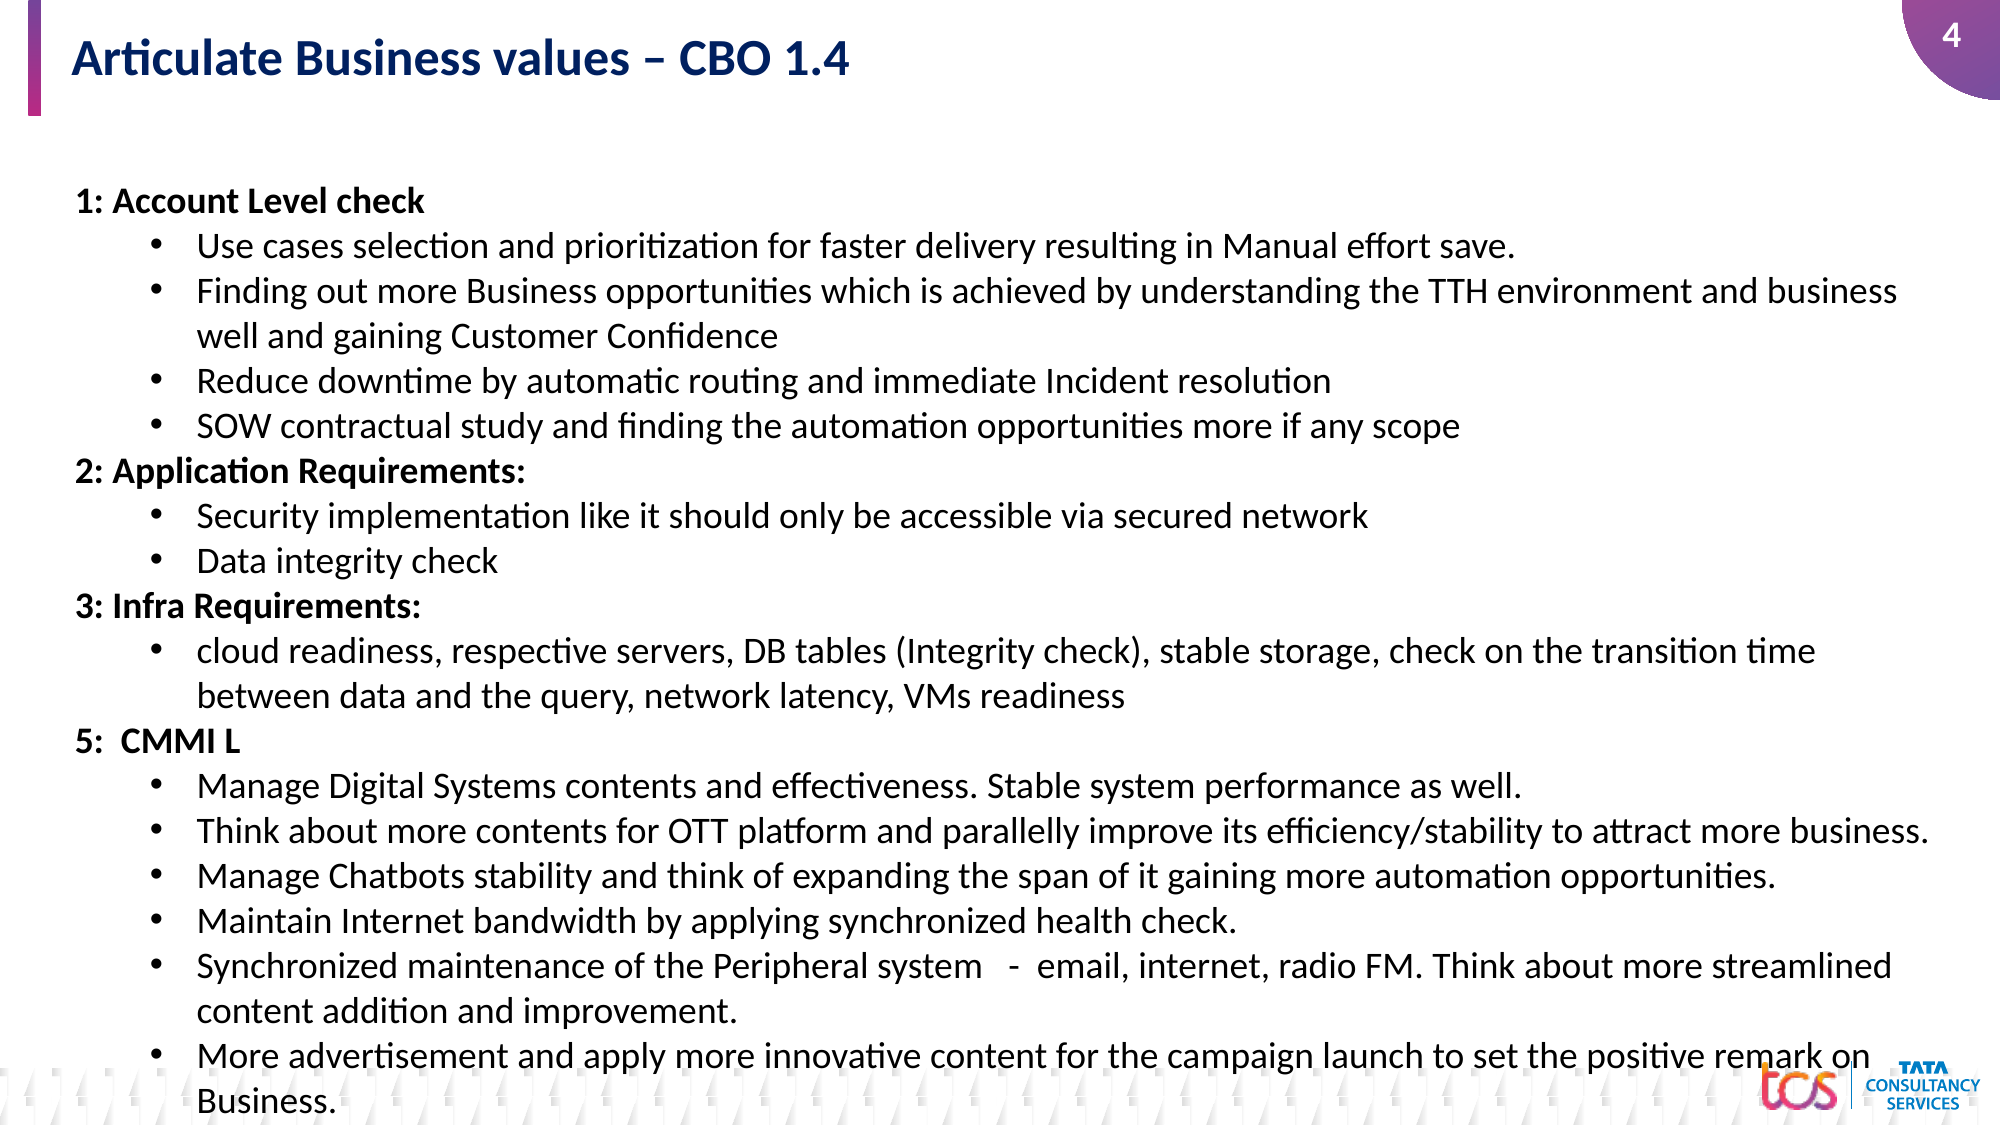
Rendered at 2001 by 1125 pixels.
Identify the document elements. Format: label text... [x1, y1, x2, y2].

title Articulate Business values – CBO 1.4 [60, 9, 1710, 100]
text_box 1: Account Level check Use cases selection and prioritization for faster delivery resulting in Manual effort save. Finding out more Business opportunities which is achieved by understanding the TTH environment and business well and gaining Customer Confidence Reduce downtime by automatic routing and immediate Incident resolution SOW contractual study and finding the automation opportunities more if any scope 2: Application Requirements: Security implementation like it should only be accessible via secured network Data integrity check 3: Infra Requirements: cloud readiness, respective servers, DB tables (Integrity check), stable storage, check on the transition time between data and the query, network latency, VMs readiness 5: CMMI L Manage Digital Systems contents and effectiveness. Stable system performance as well. Think about more contents for OTT platform and parallelly improve its efficiency/stability to attract more business. Manage Chatbots stability and think of expanding the span of it gaining more automation opportunities. Maintain Internet bandwidth by applying synchronized health check. Synchronized maintenance of the Peripheral system - email, internet, radio FM. Think about more streamlined content addition and improvement. More advertisement and apply more innovative content for the campaign launch to set the positive remark on Business. [60, 168, 1975, 1125]
